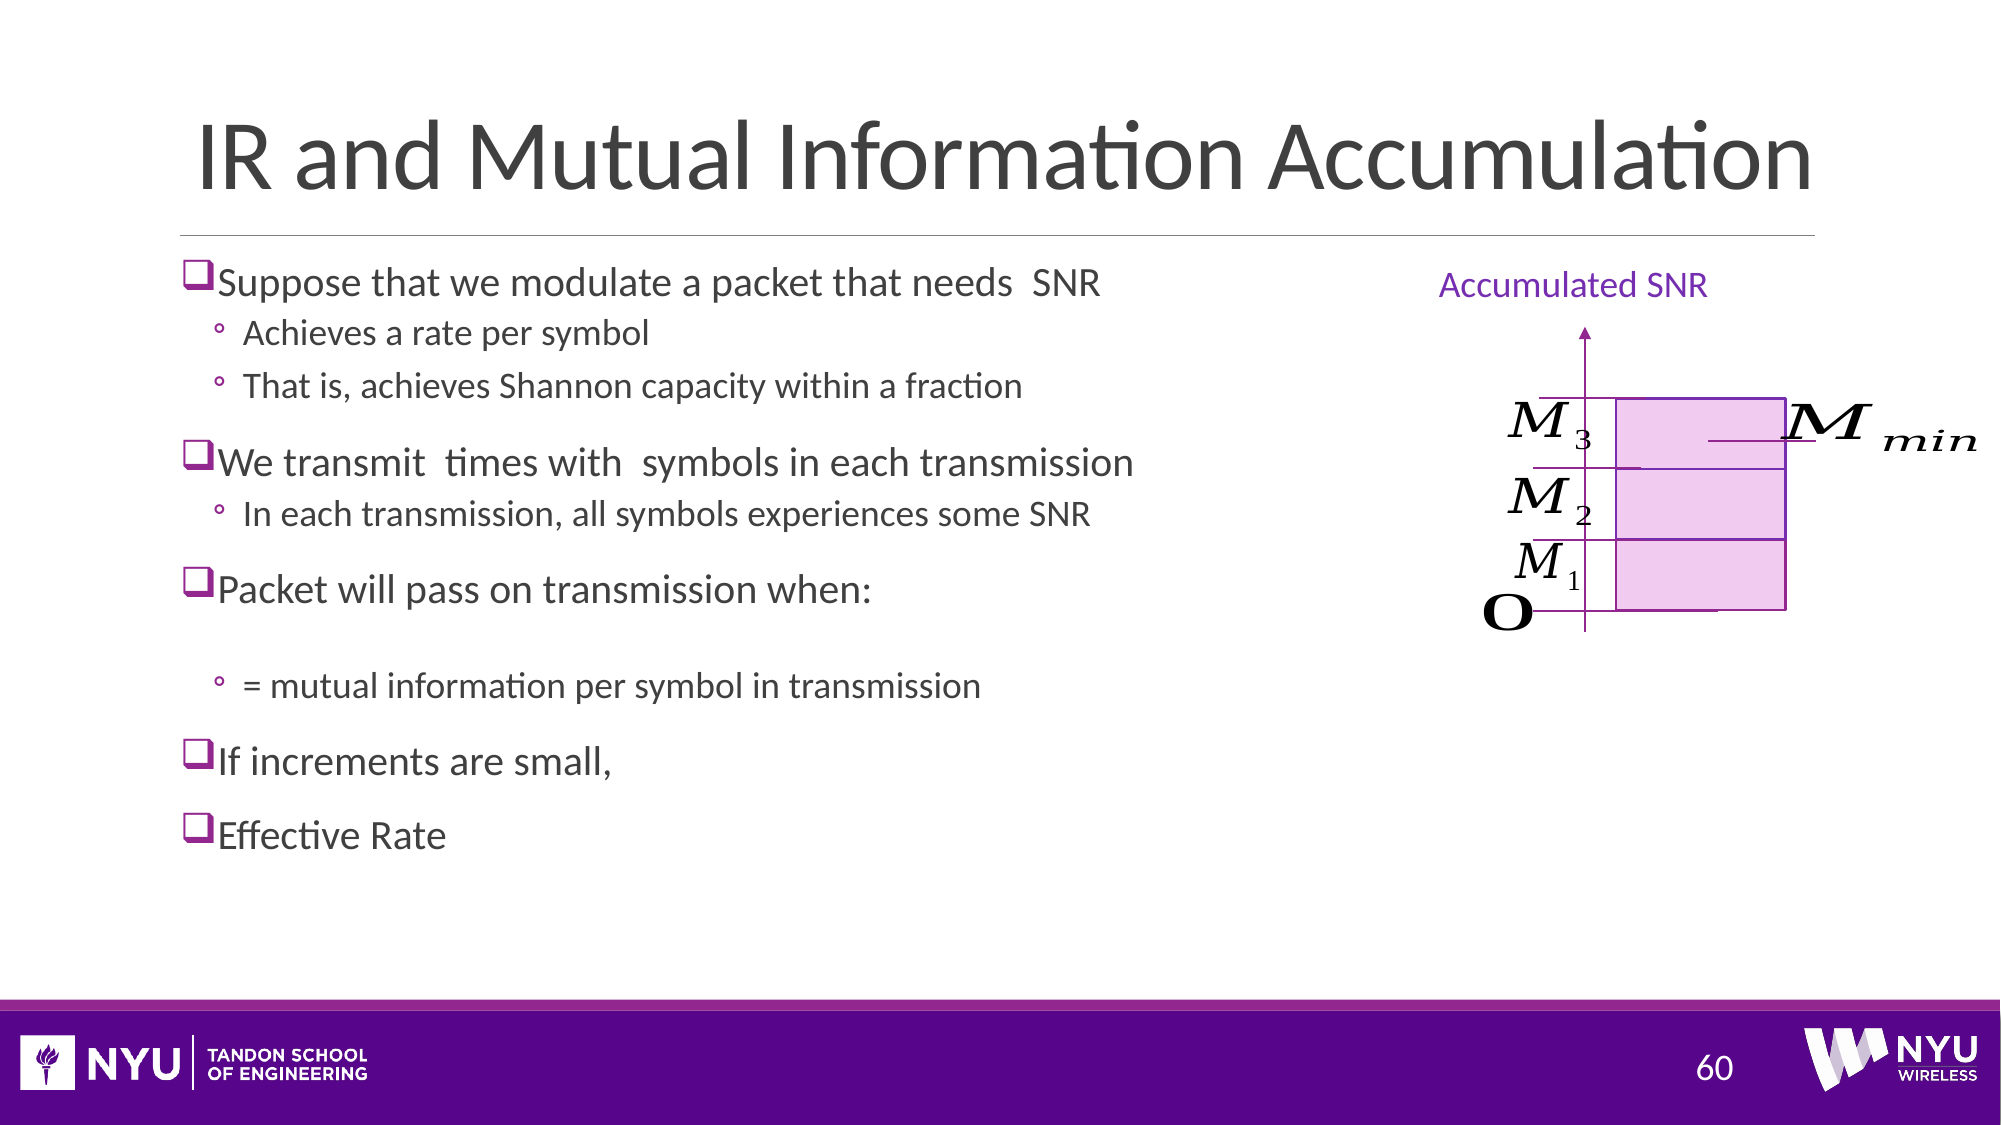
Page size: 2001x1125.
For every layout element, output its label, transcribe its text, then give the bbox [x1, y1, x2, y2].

text_box [1615, 470, 1787, 540]
title IR and Mutual Information Accumulation [180, 47, 1830, 218]
text_box [1615, 397, 1787, 470]
text_box [1615, 540, 1787, 611]
slide_number 60 [1533, 1035, 1749, 1096]
text_box Accumulated SNR [1423, 253, 1809, 313]
